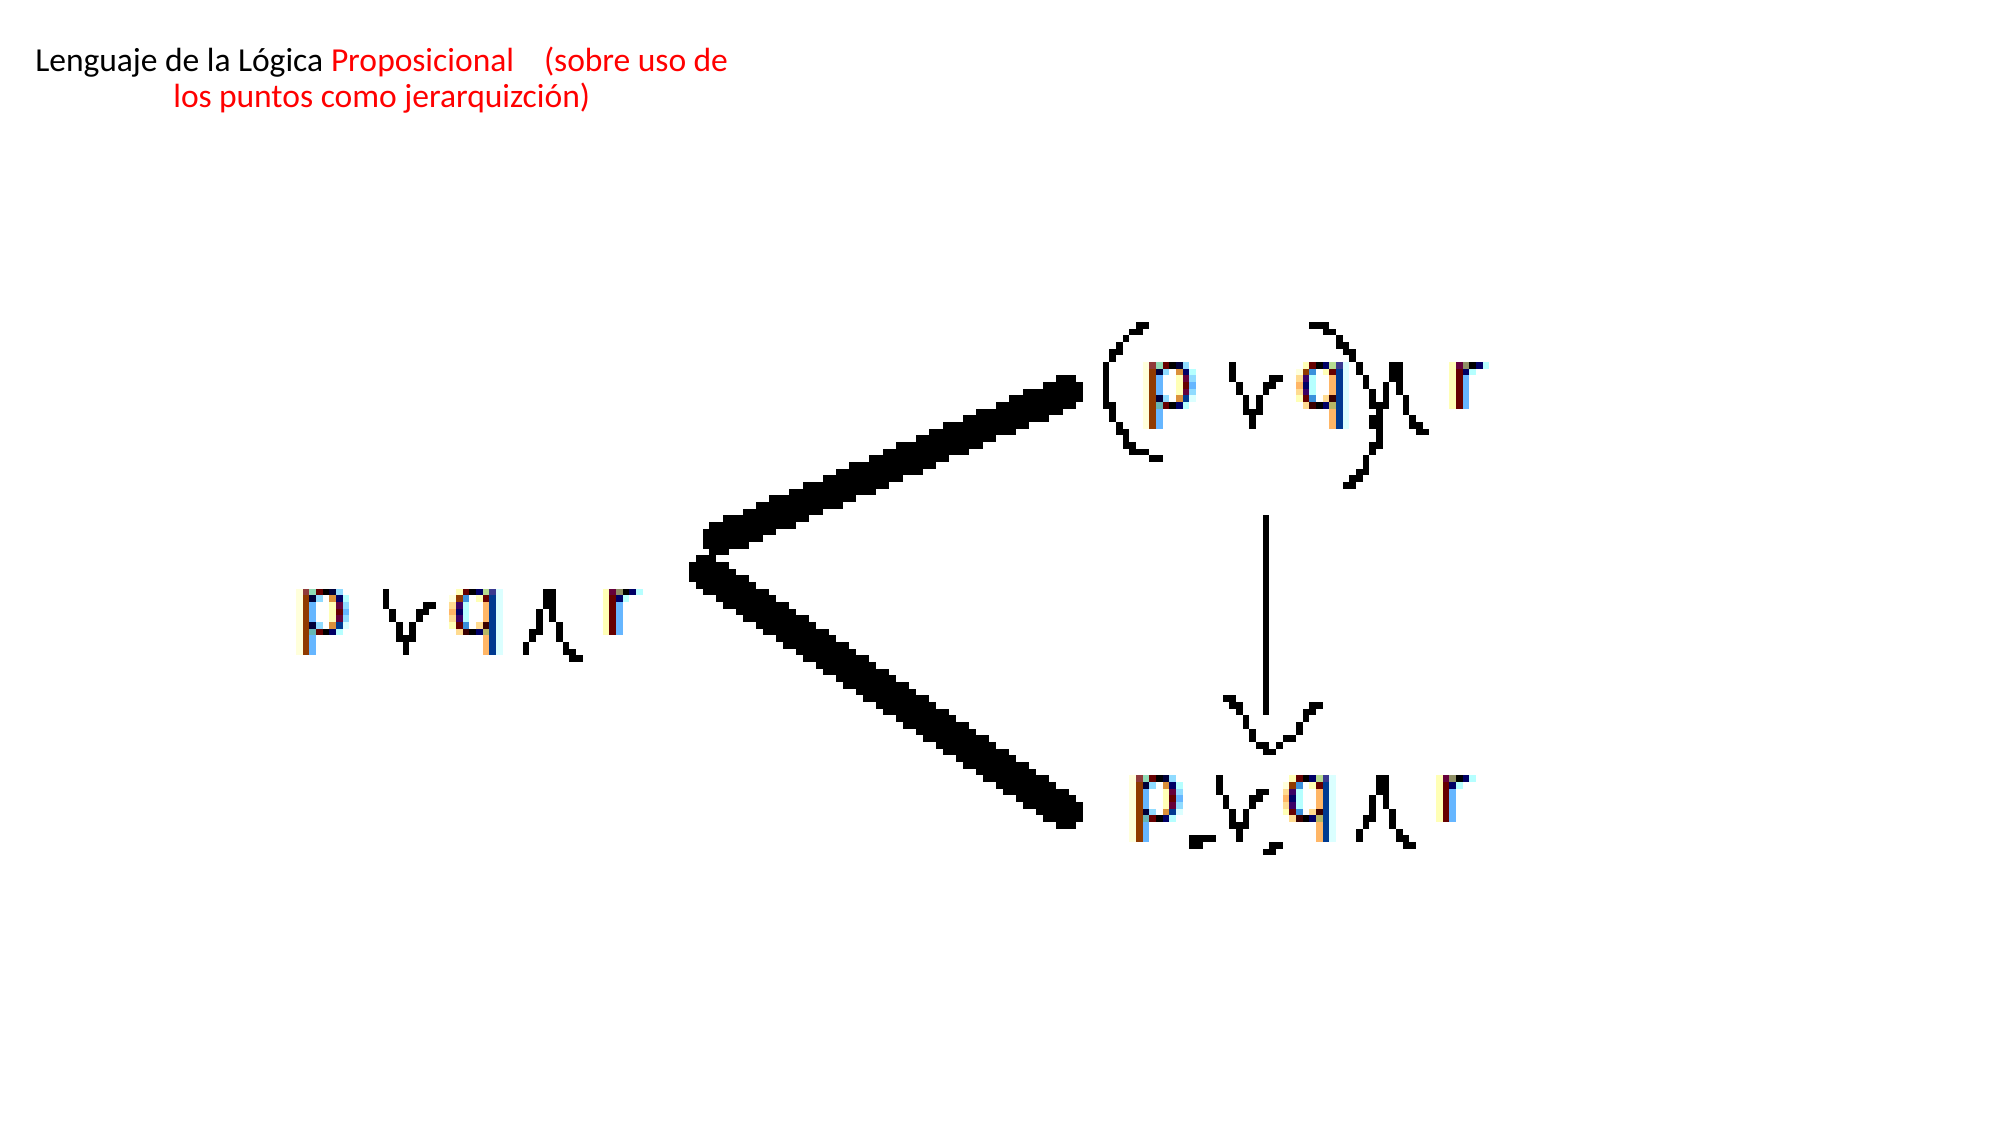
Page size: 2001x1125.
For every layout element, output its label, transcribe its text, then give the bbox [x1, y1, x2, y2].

subtitle Lenguaje de la Lógica Proposicional (sobre uso de los puntos como jerarquizción) [10, 34, 754, 124]
picture [103, 209, 1670, 1016]
